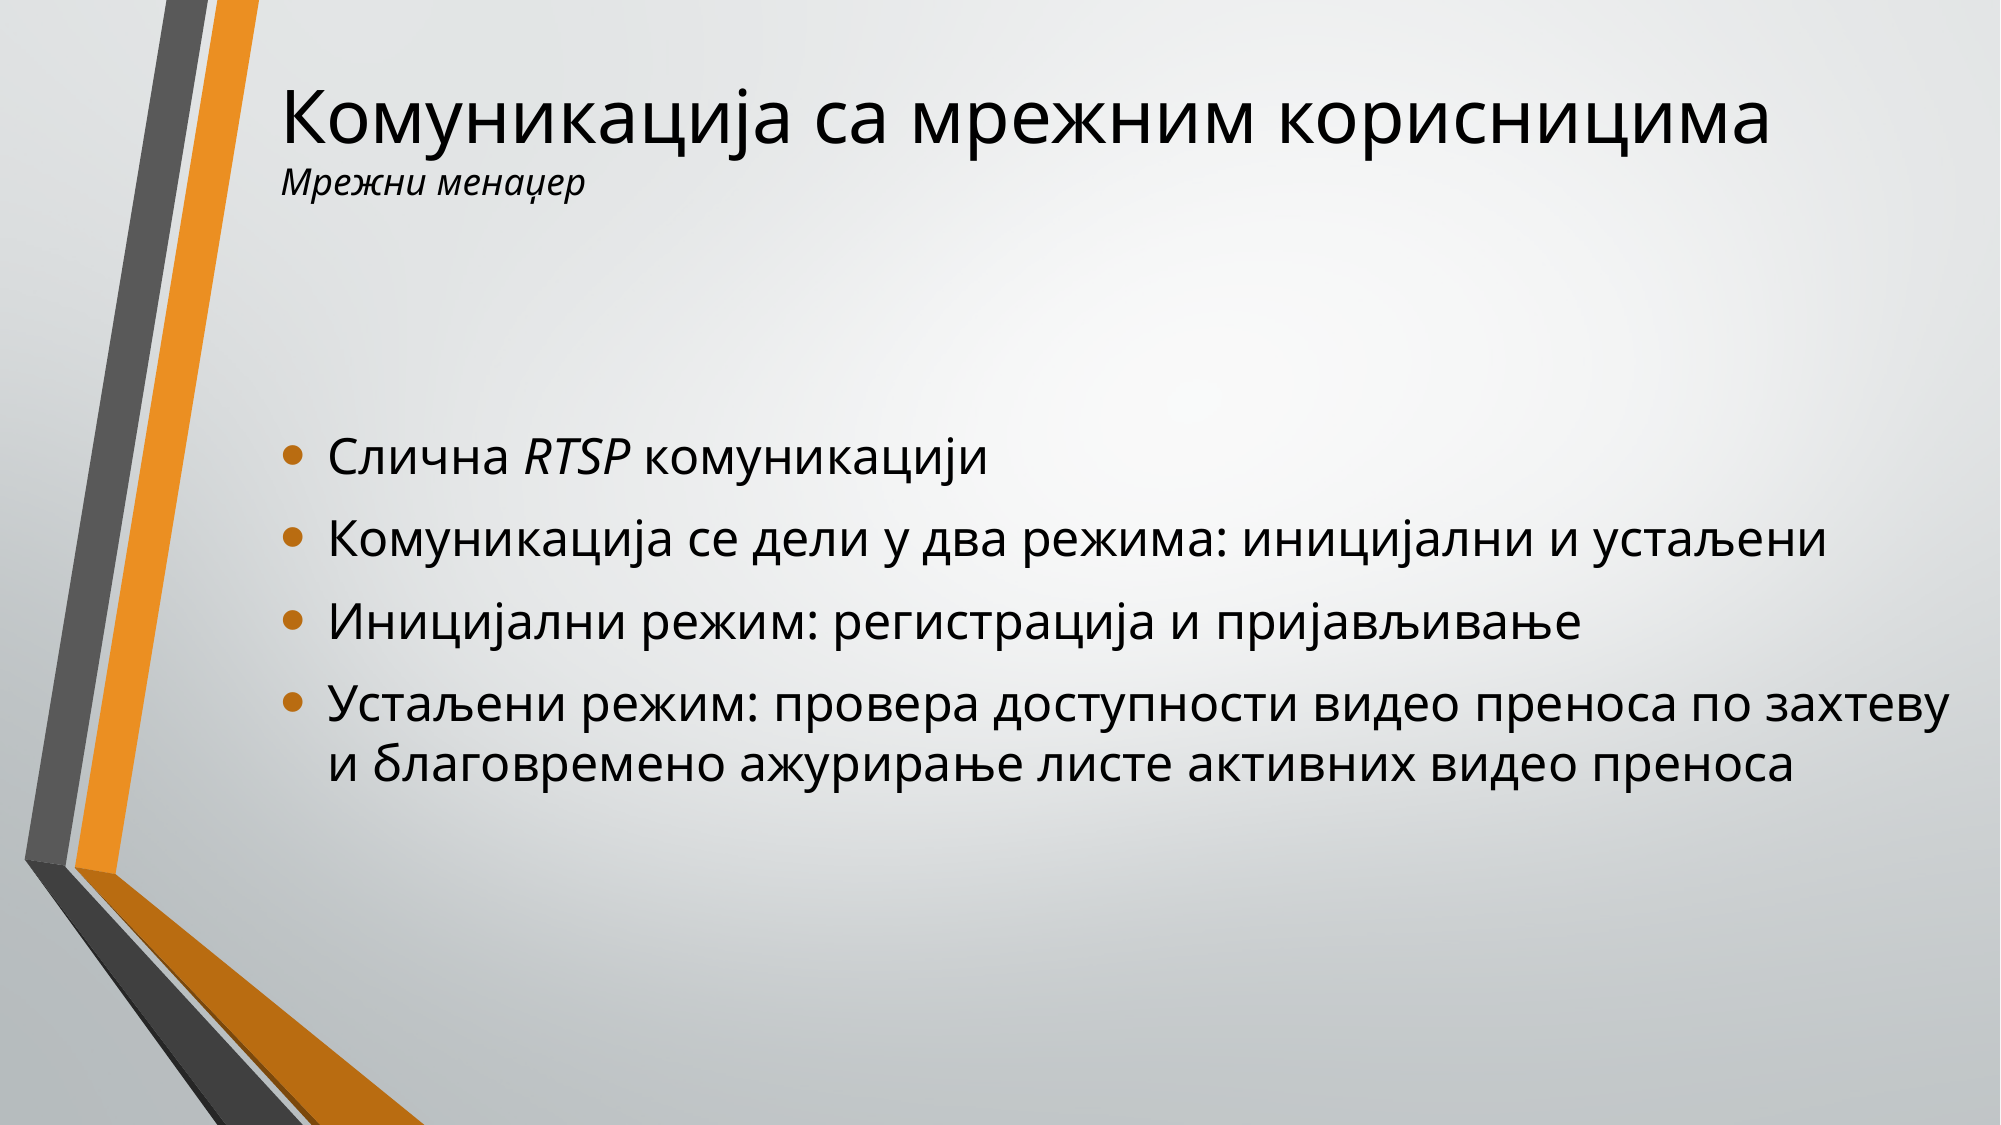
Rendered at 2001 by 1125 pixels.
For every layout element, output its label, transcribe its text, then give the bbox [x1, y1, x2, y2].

list Слична RTSP комуникацији Комуникација се дели у два режима: иницијални и устаљени Иницијални режим: регистрација и пријављивање Устаљени режим: провера доступности видео преноса по захтеву и благовремено ажурирање листе активних видео преноса [265, 251, 1972, 965]
title Комуникација са мрежним корисницима Мрежни менаџер [265, 51, 1822, 221]
